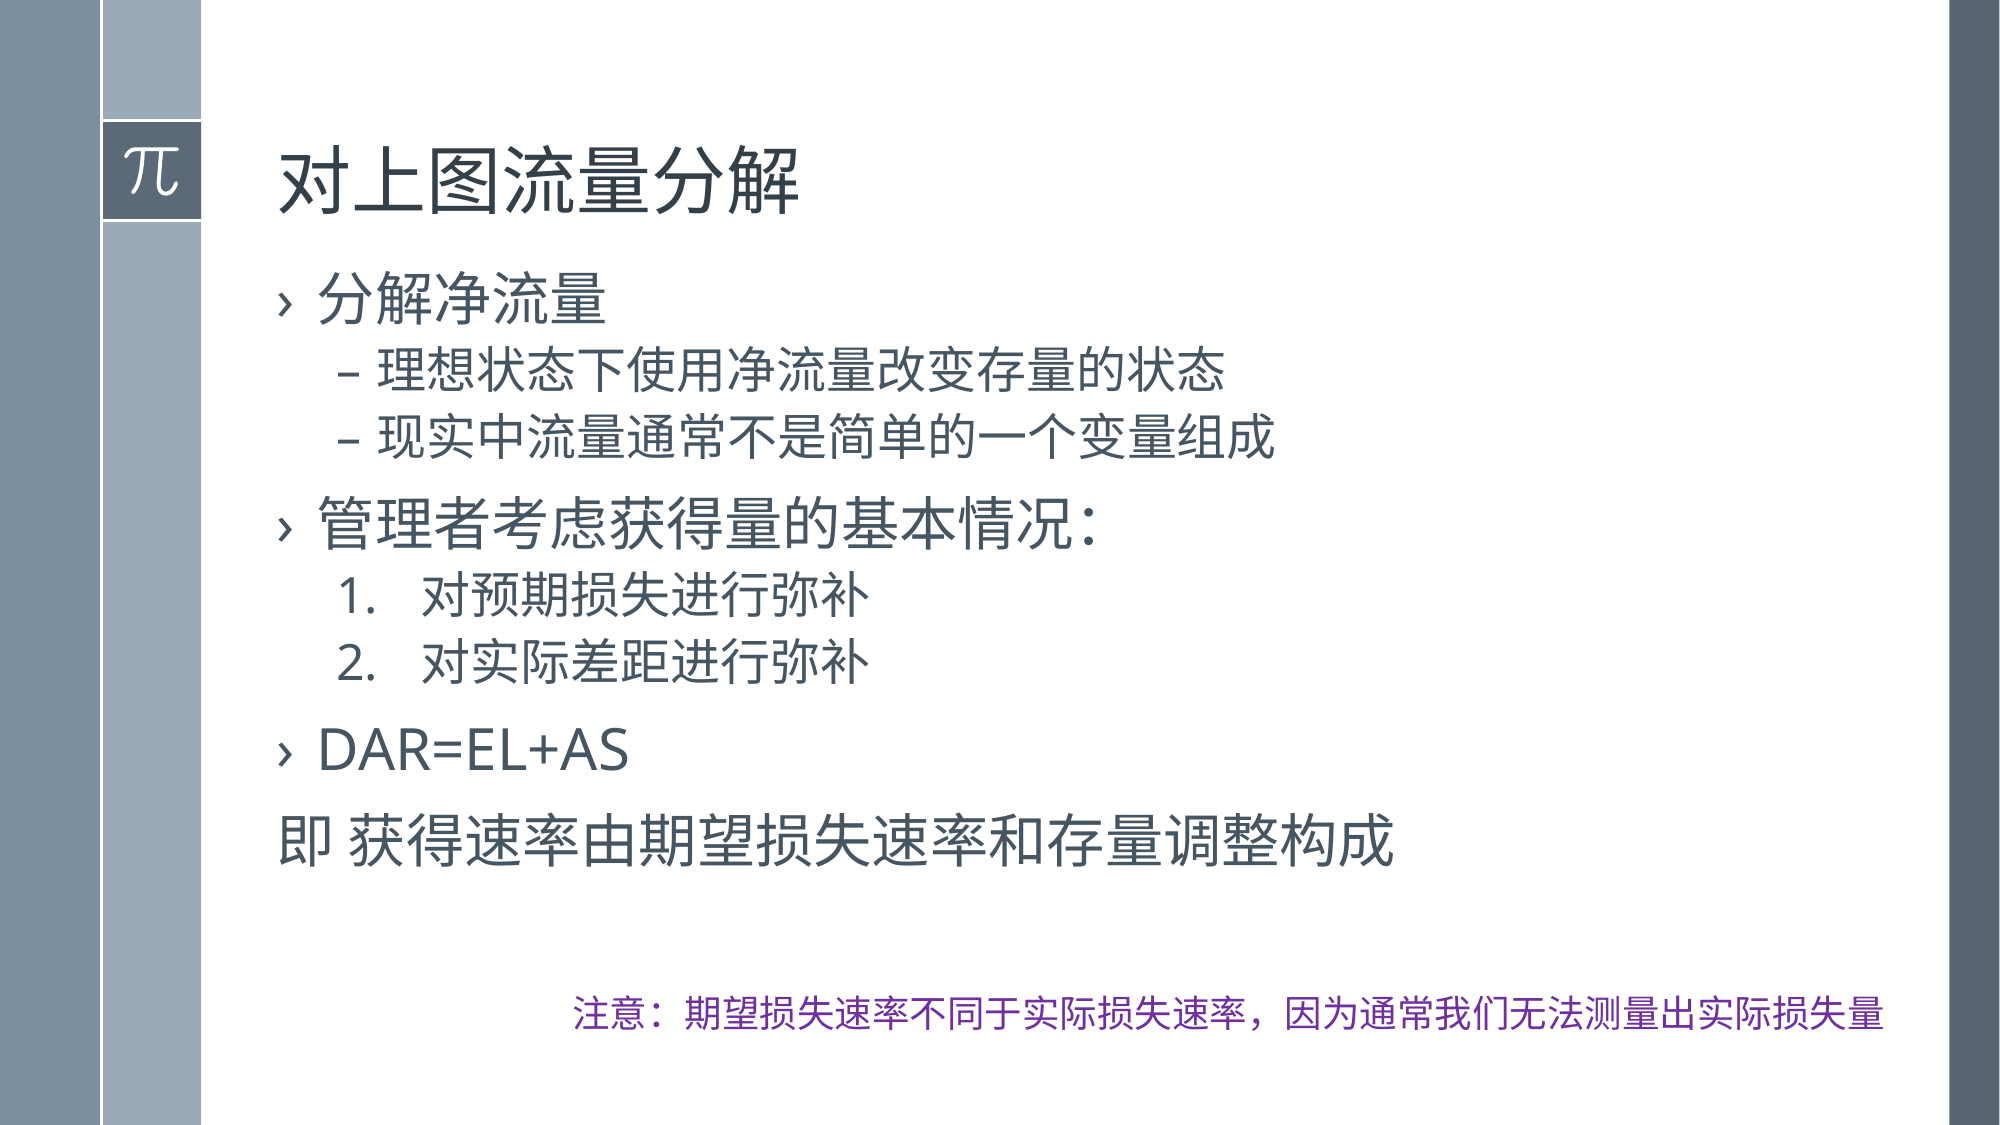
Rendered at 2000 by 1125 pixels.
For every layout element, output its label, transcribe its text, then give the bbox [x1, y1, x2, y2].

text_box 注意：期望损失速率不同于实际损失速率，因为通常我们无法测量出实际损失量 [557, 982, 1900, 1043]
title 对上图流量分解 [261, 29, 1867, 233]
list 分解净流量 理想状态下使用净流量改变存量的状态 现实中流量通常不是简单的一个变量组成 管理者考虑获得量的基本情况： 对预期损失进行弥补 对实际差距进行弥补 DAR=EL+AS 即 获得速率由期望损失速率和存量调整构成 [261, 262, 1867, 1013]
